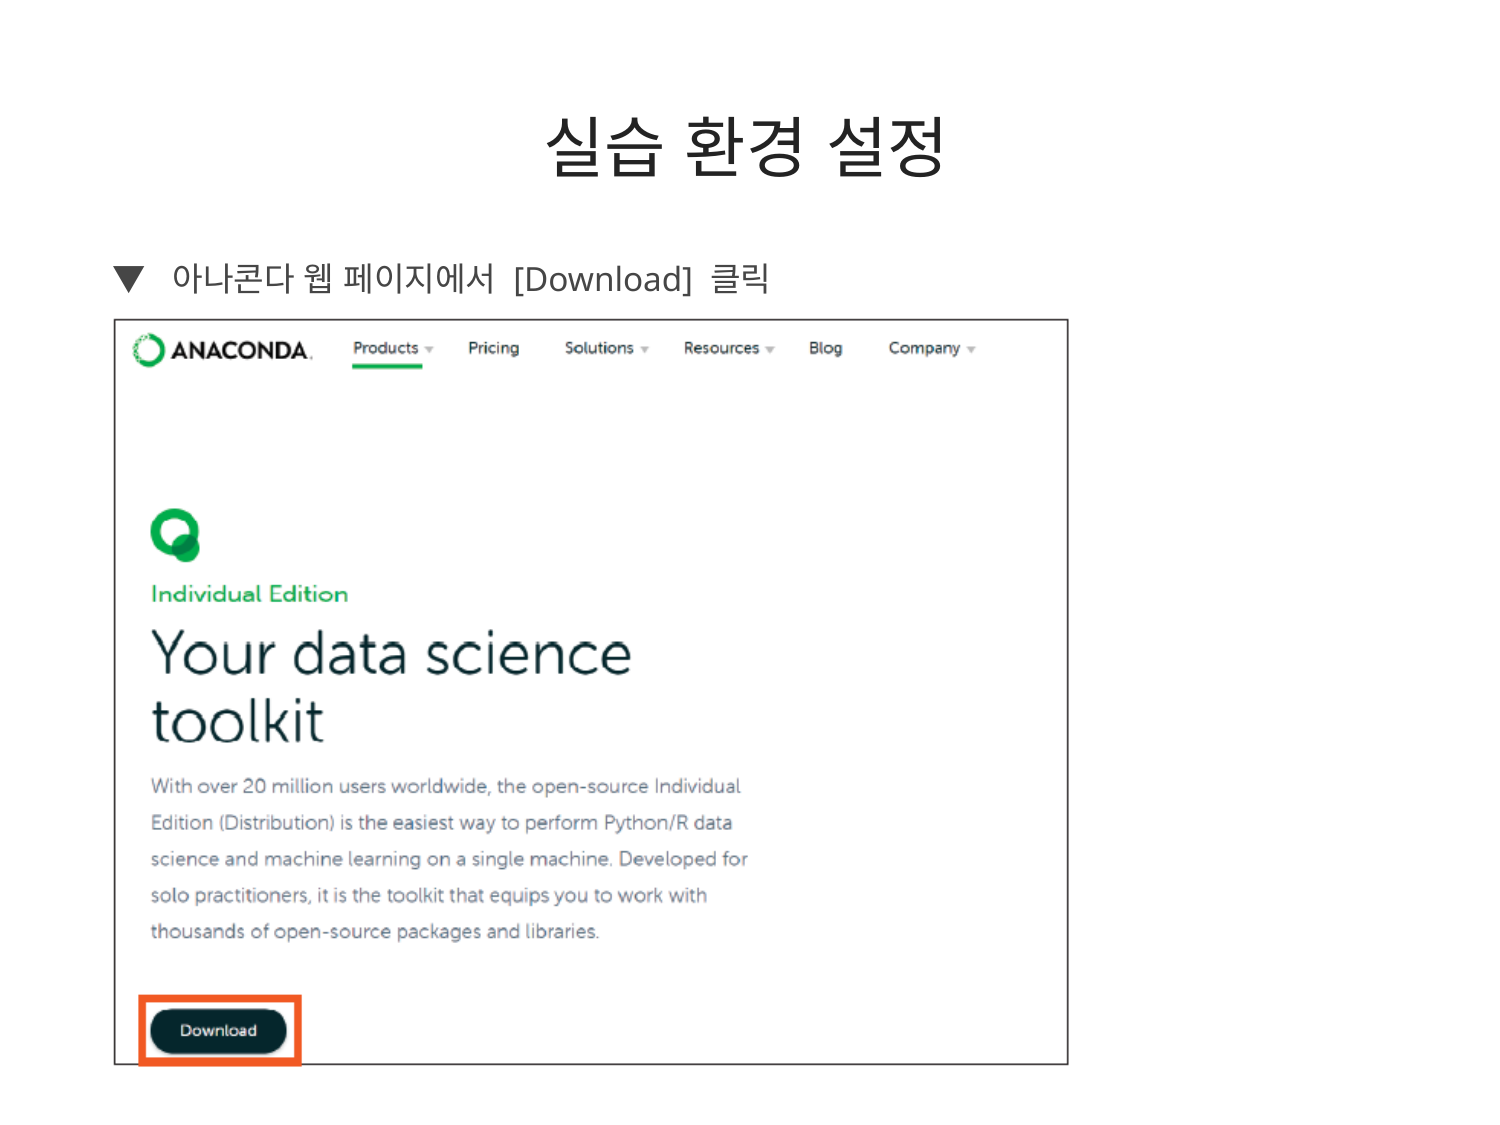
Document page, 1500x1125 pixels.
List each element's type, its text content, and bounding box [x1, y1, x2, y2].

text_box 실습 환경 설정 [81, 61, 1412, 193]
picture [104, 306, 1081, 1076]
text_box ▼ 아나콘다 웹 페이지에서 [Download] 클릭 [97, 251, 1424, 317]
